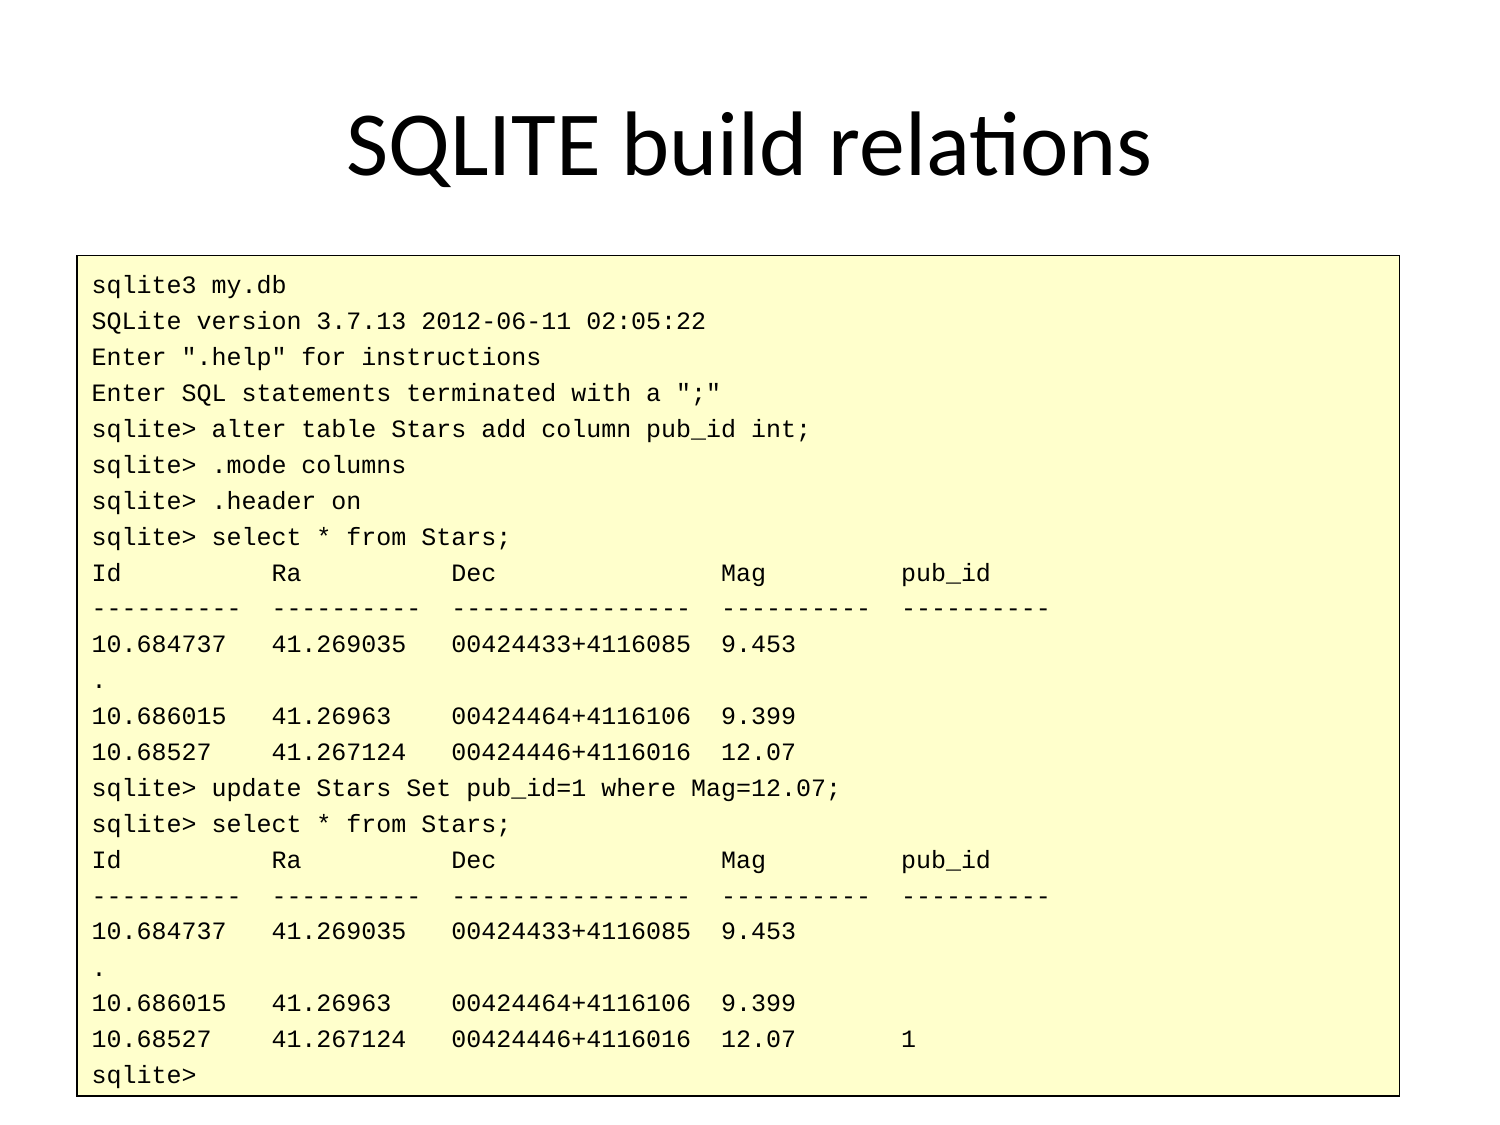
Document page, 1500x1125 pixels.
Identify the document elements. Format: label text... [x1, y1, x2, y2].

title SQLITE build relations [75, 45, 1425, 233]
text_box sqlite3 my.db SQLite version 3.7.13 2012-06-11 02:05:22 Enter ".help" for instructions Enter SQL statements terminated with a ";" sqlite> alter table Stars add column pub_id int; sqlite> .mode columns sqlite> .header on sqlite> select * from Stars; Id Ra Dec Mag pub_id ---------- ---------- ---------------- ---------- ---------- 10.684737 41.269035 00424433+4116085 9.453 . 10.686015 41.26963 00424464+4116106 9.399 10.68527 41.267124 00424446+4116016 12.07 sqlite> update Stars Set pub_id=1 where Mag=12.07; sqlite> select * from Stars; Id Ra Dec Mag pub_id ---------- ---------- ---------------- ---------- ---------- 10.684737 41.269035 00424433+4116085 9.453 . 10.686015 41.26963 00424464+4116106 9.399 10.68527 41.267124 00424446+4116016 12.07 1 sqlite> [76, 255, 1400, 1096]
